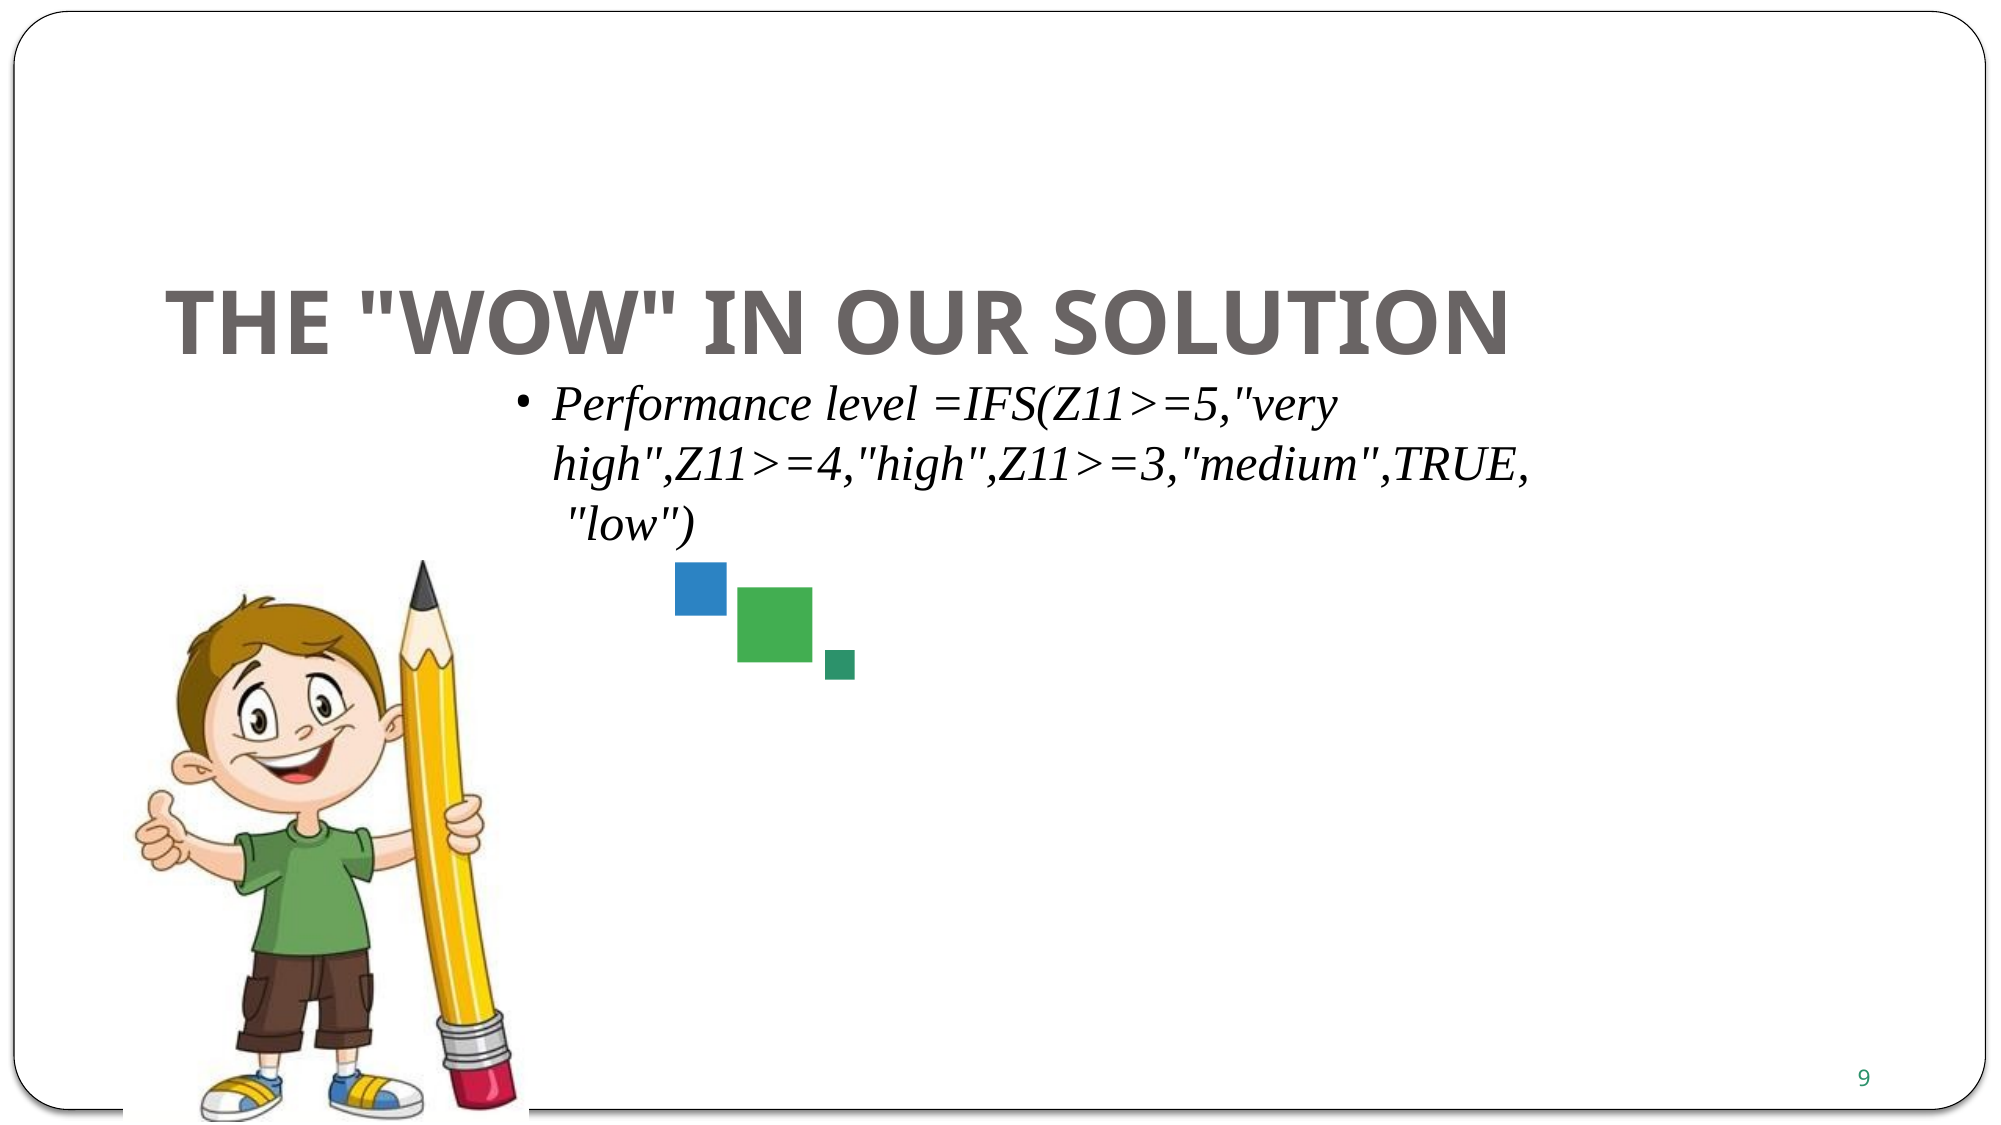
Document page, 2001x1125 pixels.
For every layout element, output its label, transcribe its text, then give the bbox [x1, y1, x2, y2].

text_box [737, 587, 813, 663]
text_box [825, 650, 855, 680]
text_box 9 [1851, 1062, 1889, 1095]
text_box Performance level =IFS(Z11>=5,"very high",Z11>=4,"high",Z11>=3,"medium",TRUE, "low") [512, 368, 1538, 551]
title THE "WOW" IN OUR SOLUTION [162, 181, 1842, 373]
text_box [675, 562, 727, 616]
picture [123, 560, 529, 1123]
